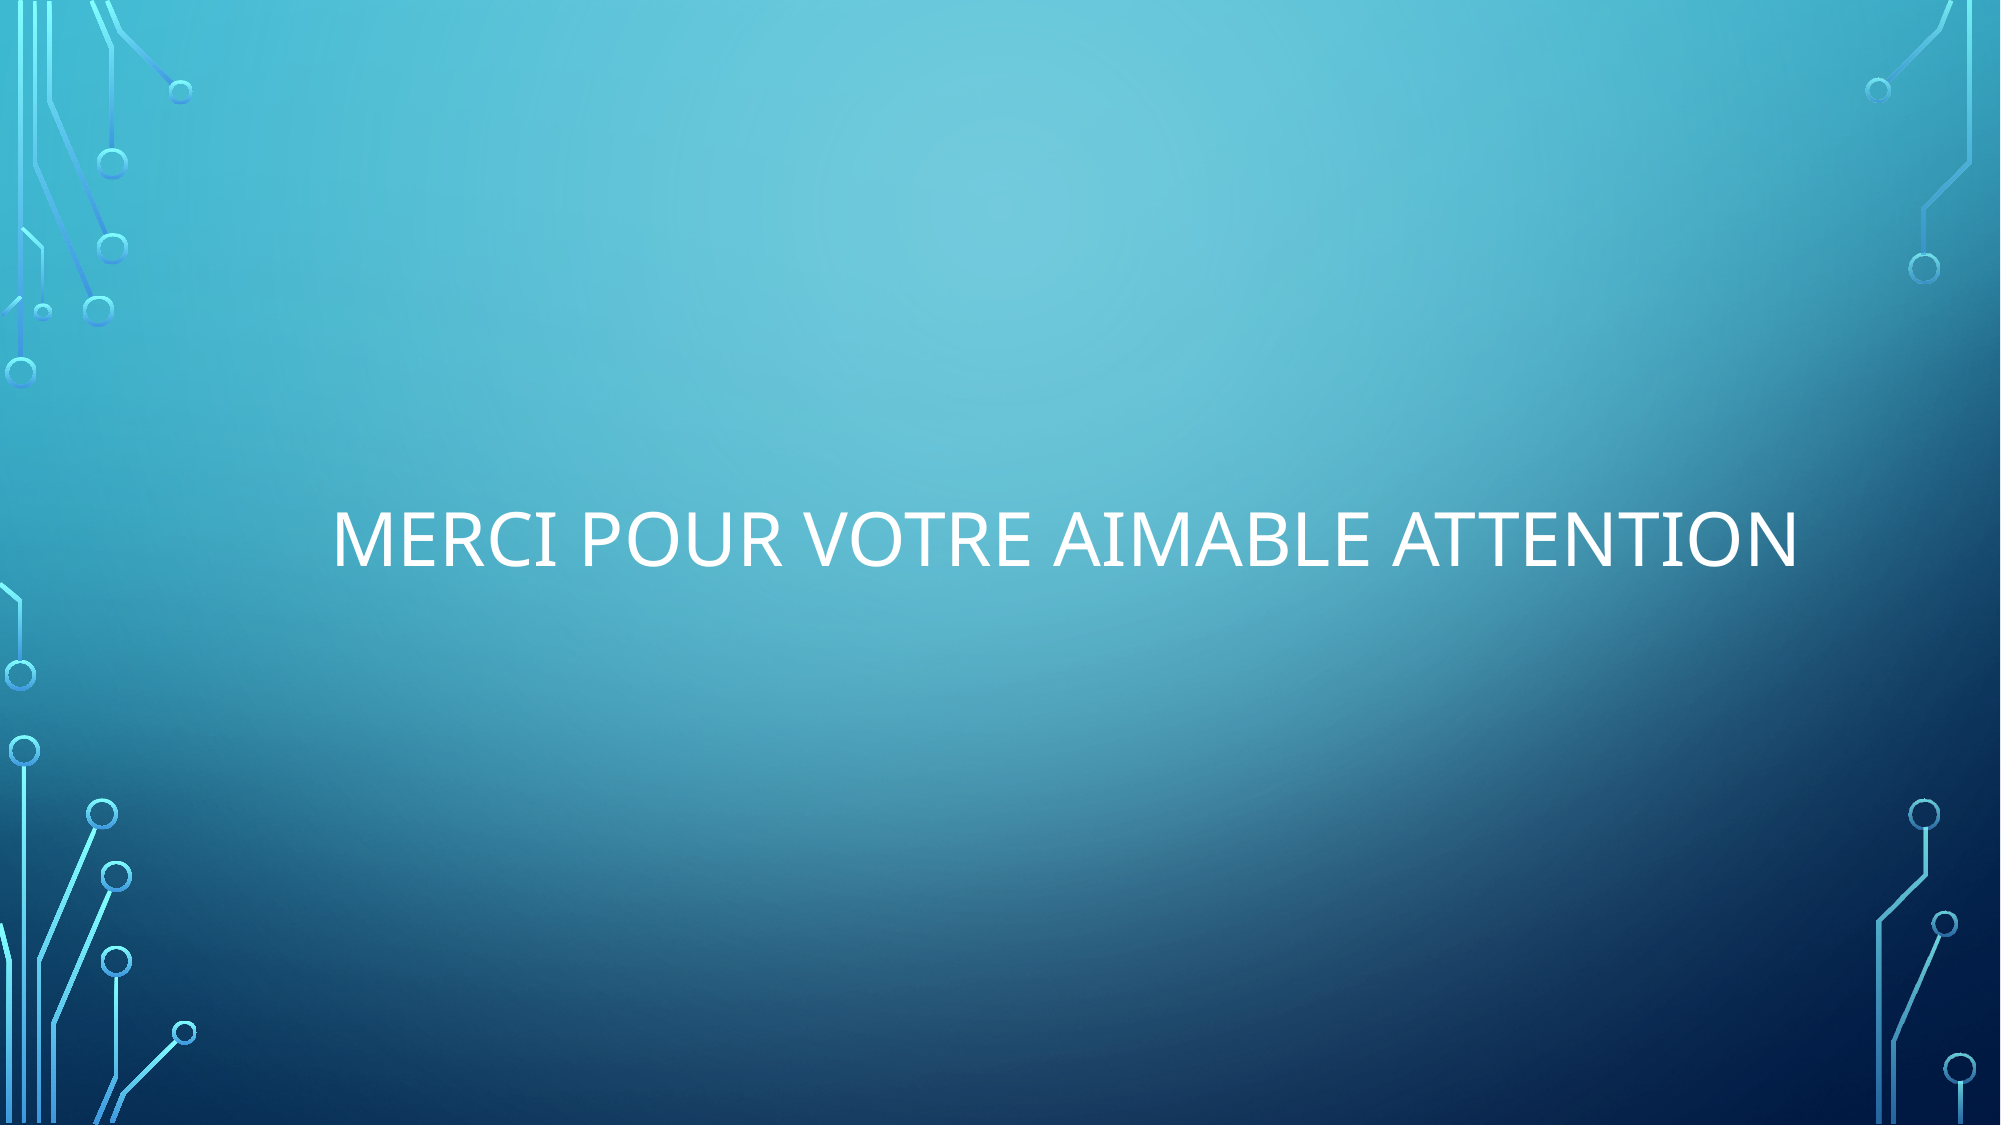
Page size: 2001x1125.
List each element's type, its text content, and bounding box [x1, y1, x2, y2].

title Merci pour votre aimable attention [315, 420, 1837, 664]
